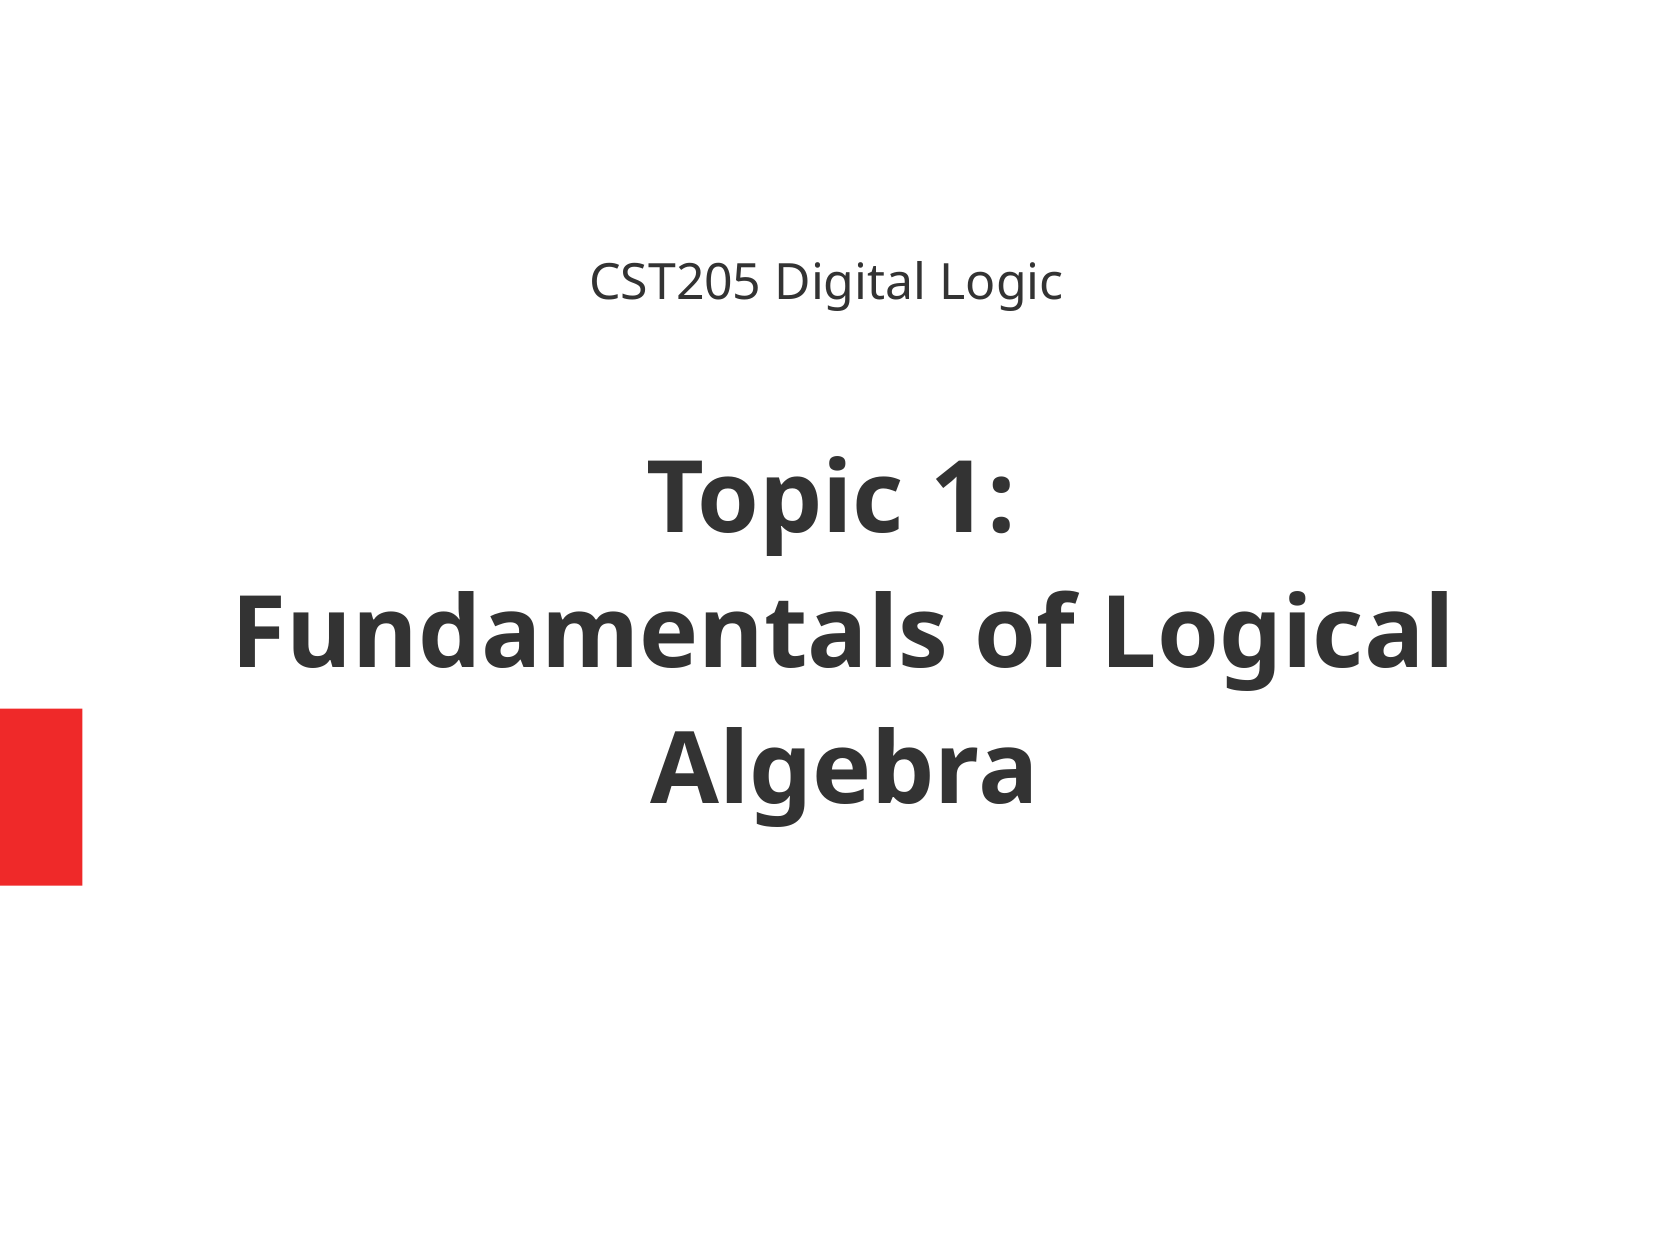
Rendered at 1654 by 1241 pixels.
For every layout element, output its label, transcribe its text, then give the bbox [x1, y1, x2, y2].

title Topic 1: Fundamentals of Logical Algebra [141, 483, 1548, 757]
subtitle CST205 Digital Logic [124, 194, 1530, 356]
